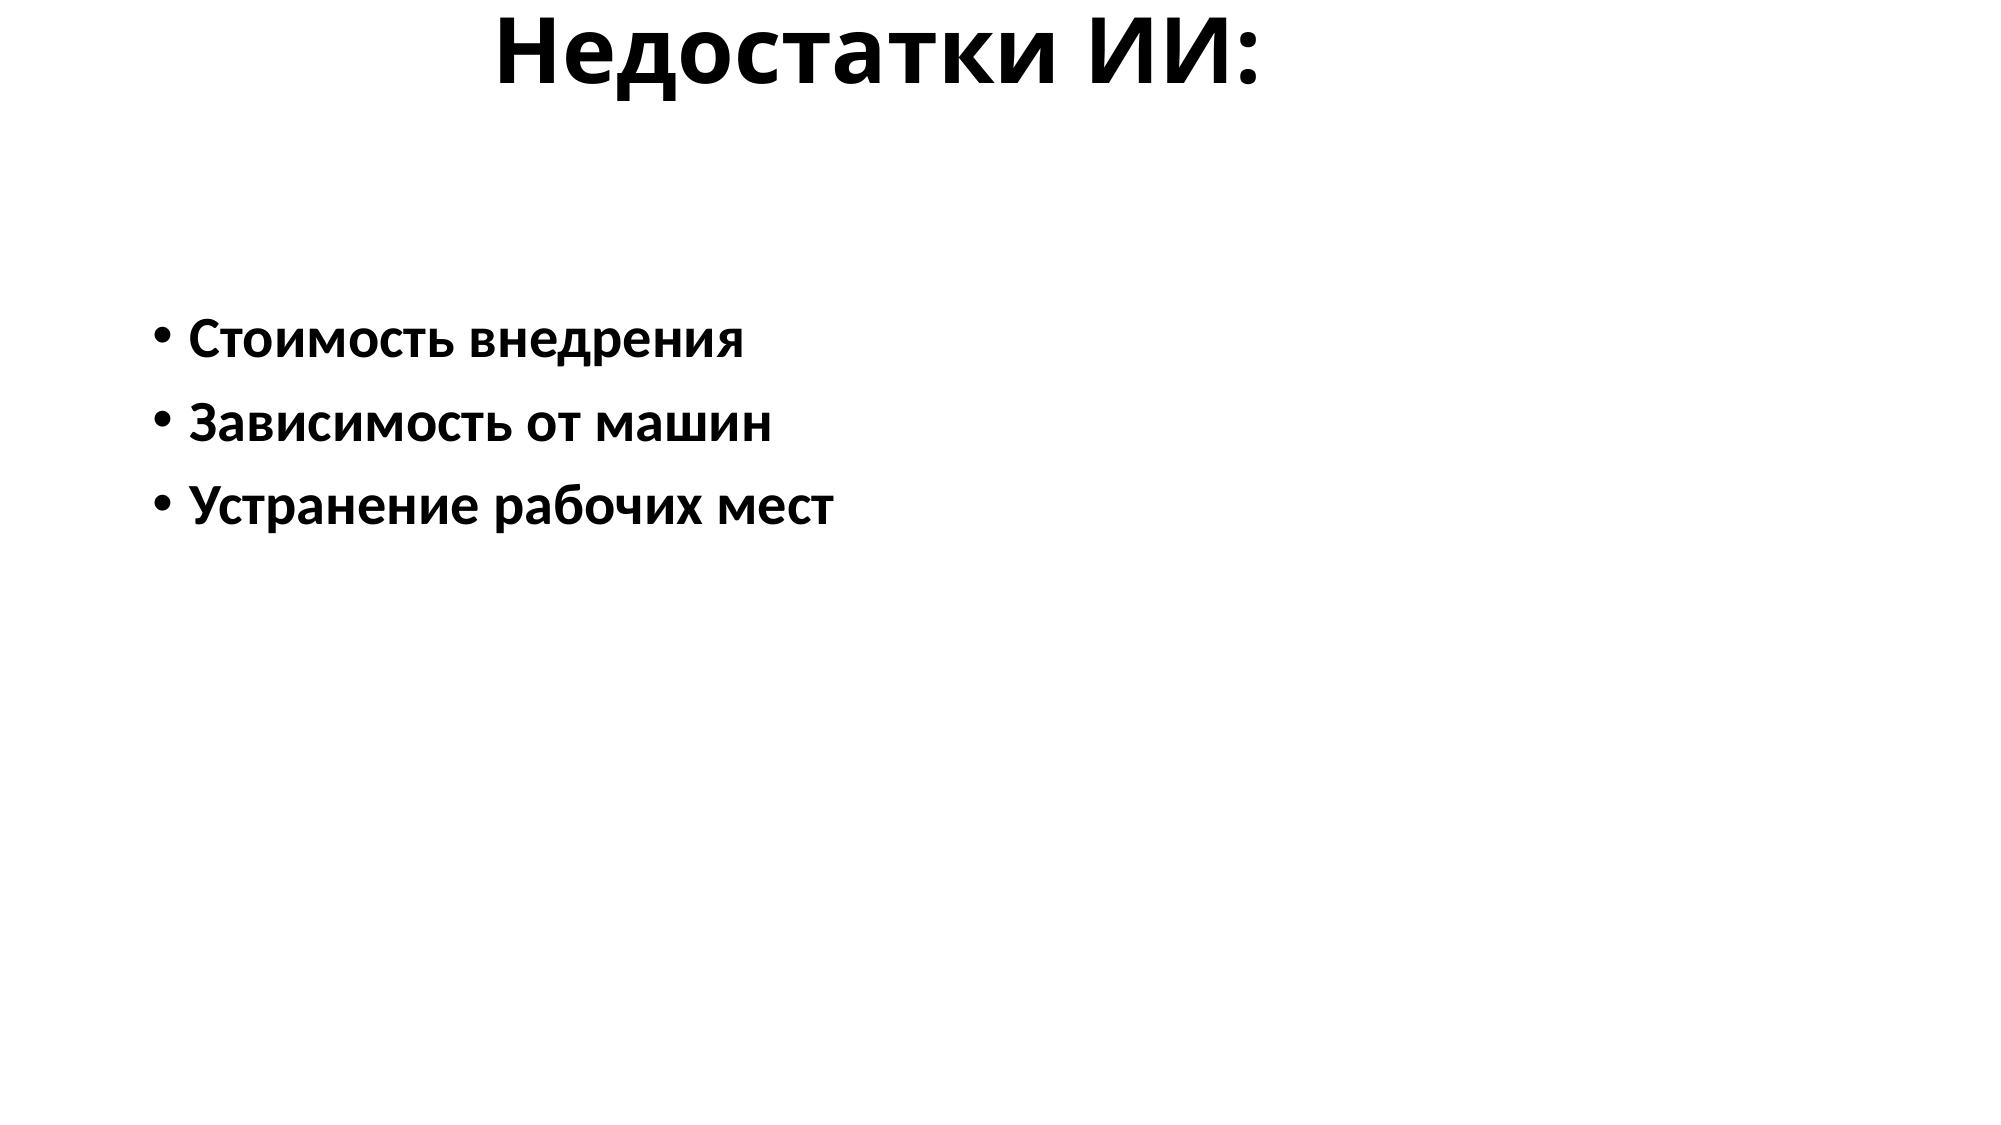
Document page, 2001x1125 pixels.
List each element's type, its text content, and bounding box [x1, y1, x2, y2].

title Недостатки ИИ: [477, 0, 2000, 218]
list Стоимость внедрения Зависимость от машин Устранение рабочих мест [137, 299, 1863, 1014]
